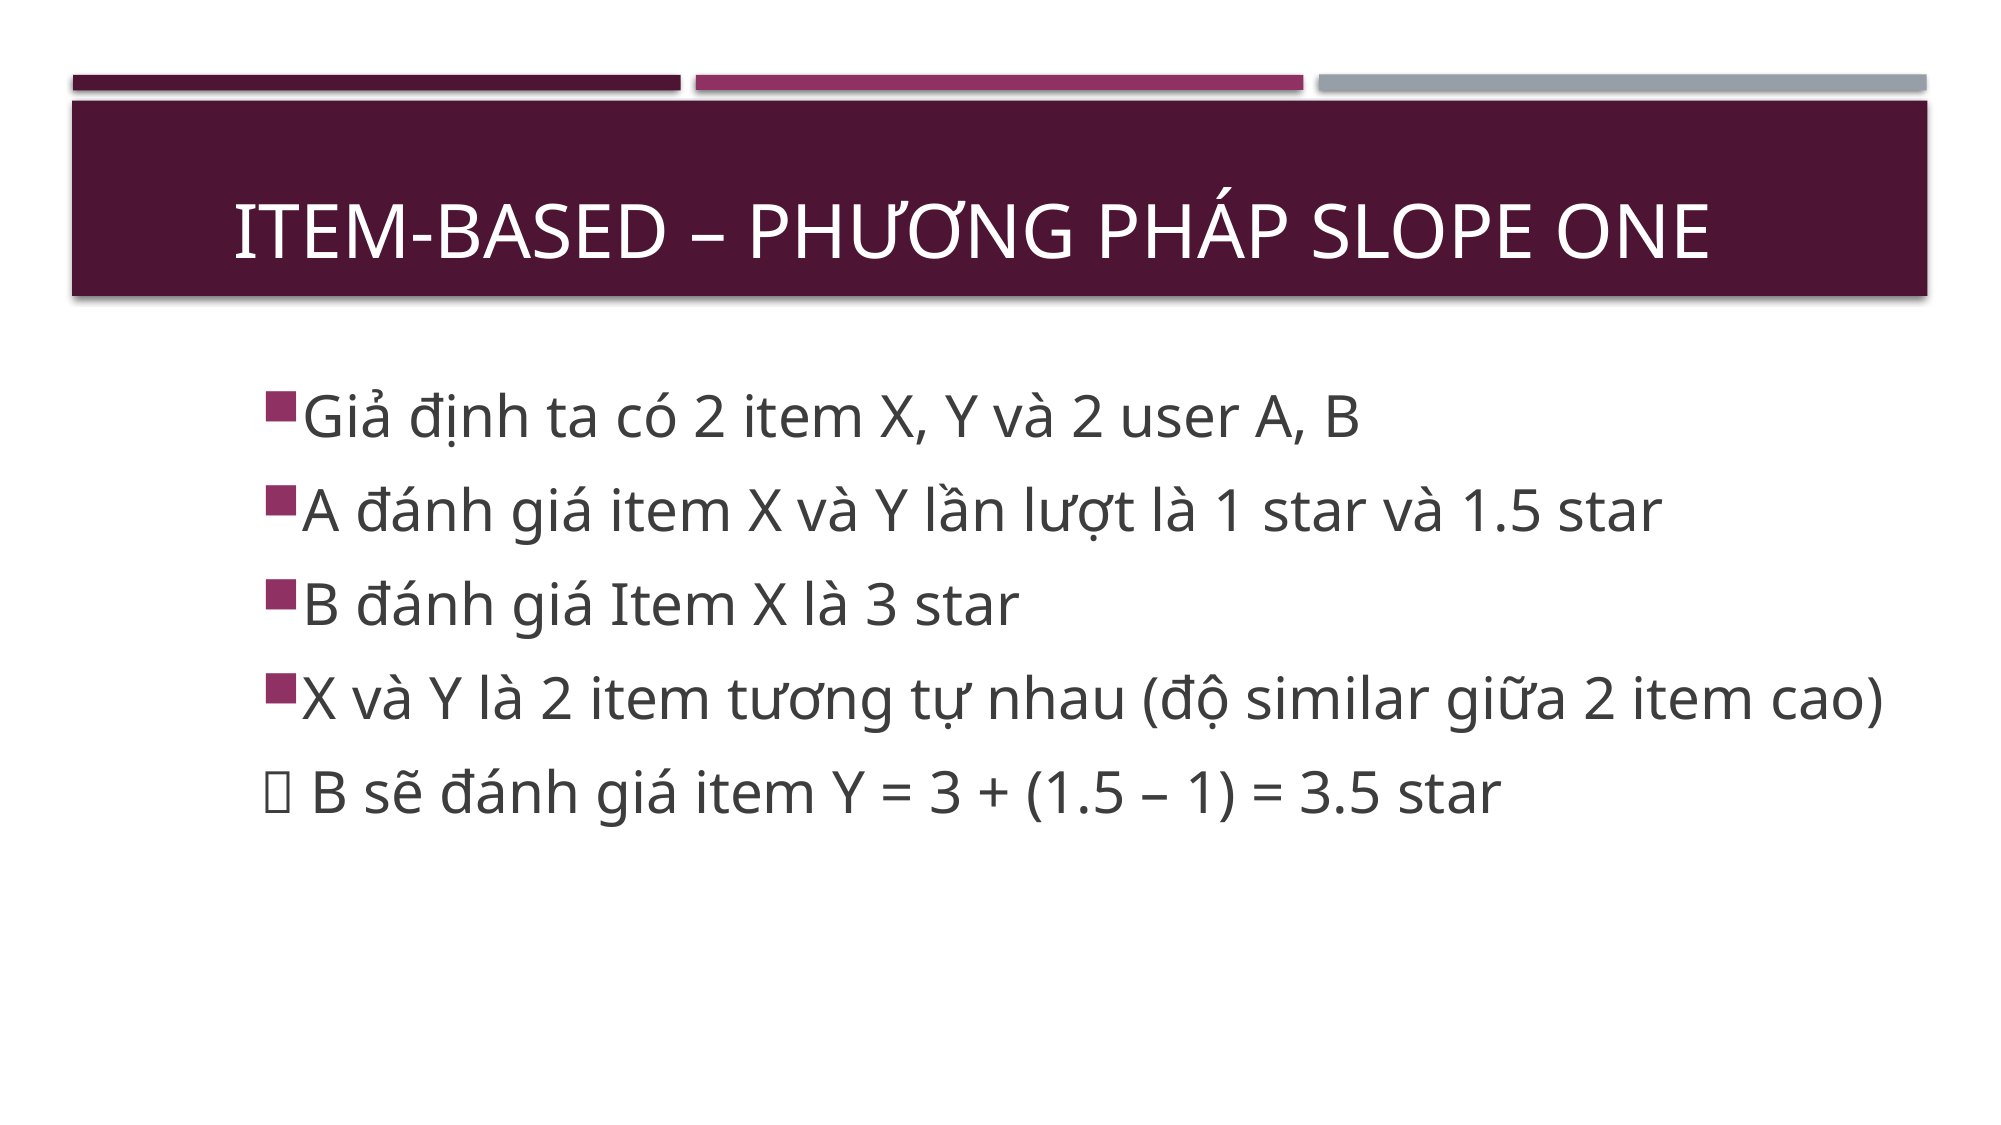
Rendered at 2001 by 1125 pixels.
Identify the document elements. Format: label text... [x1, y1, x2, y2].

list Giả định ta có 2 item X, Y và 2 user A, B A đánh giá item X và Y lần lượt là 1 star và 1.5 star B đánh giá Item X là 3 star X và Y là 2 item tương tự nhau (độ similar giữa 2 item cao)  B sẽ đánh giá item Y = 3 + (1.5 – 1) = 3.5 star [95, 298, 1905, 907]
title Item-based – Phương pháp Slope One [95, 115, 1905, 282]
